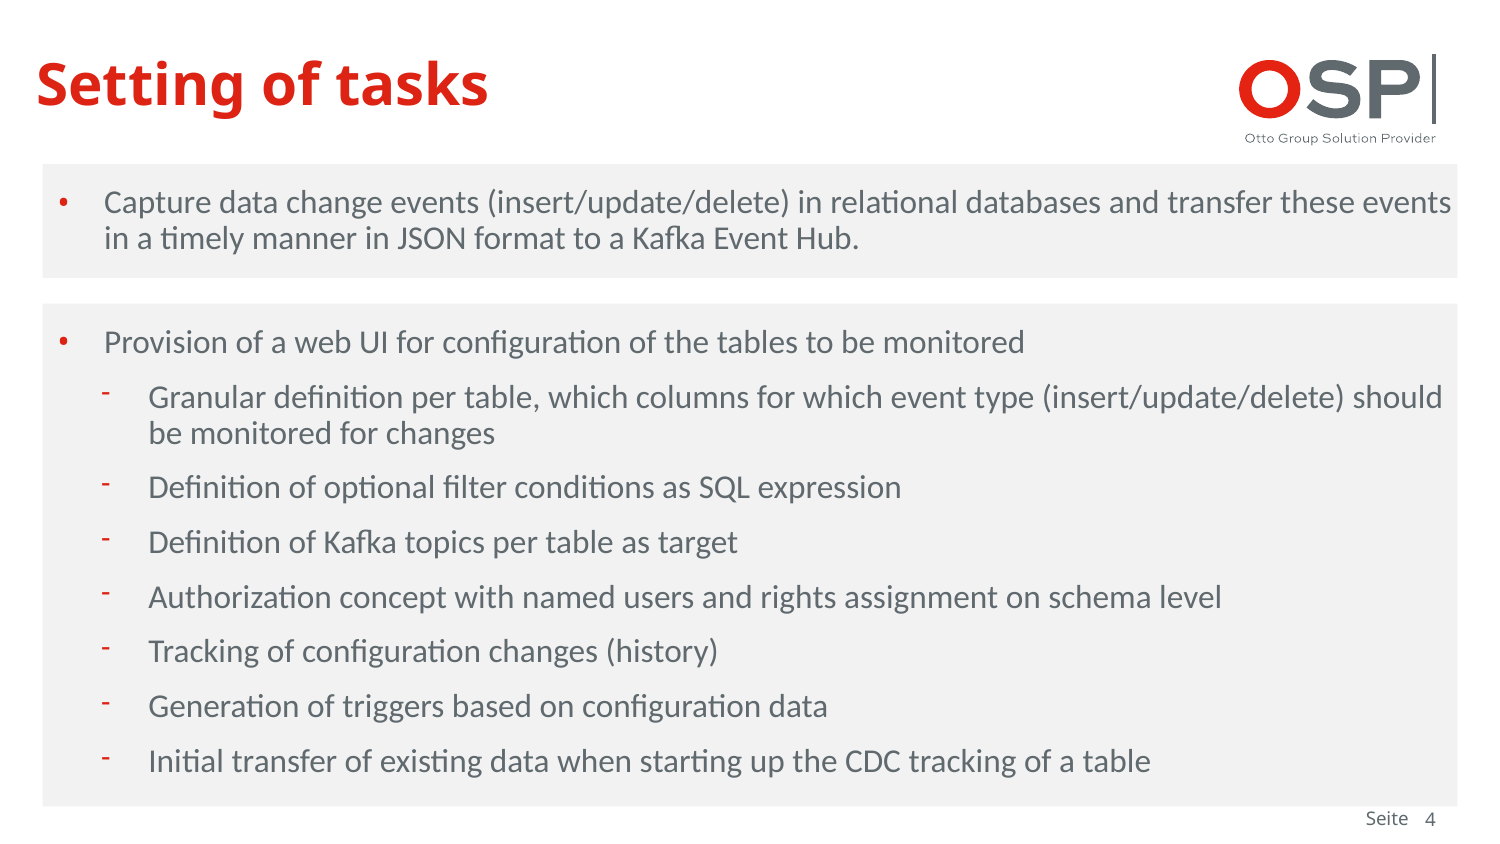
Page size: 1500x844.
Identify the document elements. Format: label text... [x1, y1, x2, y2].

title Setting of tasks [36, 54, 1409, 139]
text_box Provision of a web UI for configuration of the tables to be monitored Granular definition per table, which columns for which event type (insert/update/delete) should be monitored for changes Definition of optional filter conditions as SQL expression Definition of Kafka topics per table as target Authorization concept with named users and rights assignment on schema level Tracking of configuration changes (history) Generation of triggers based on configuration data Initial transfer of existing data when starting up the CDC tracking of a table [42, 303, 1458, 807]
slide_number 4 [1381, 807, 1436, 844]
text_box Capture data change events (insert/update/delete) in relational databases and transfer these events in a timely manner in JSON format to a Kafka Event Hub. [42, 164, 1458, 278]
footer Seite [1052, 807, 1381, 844]
